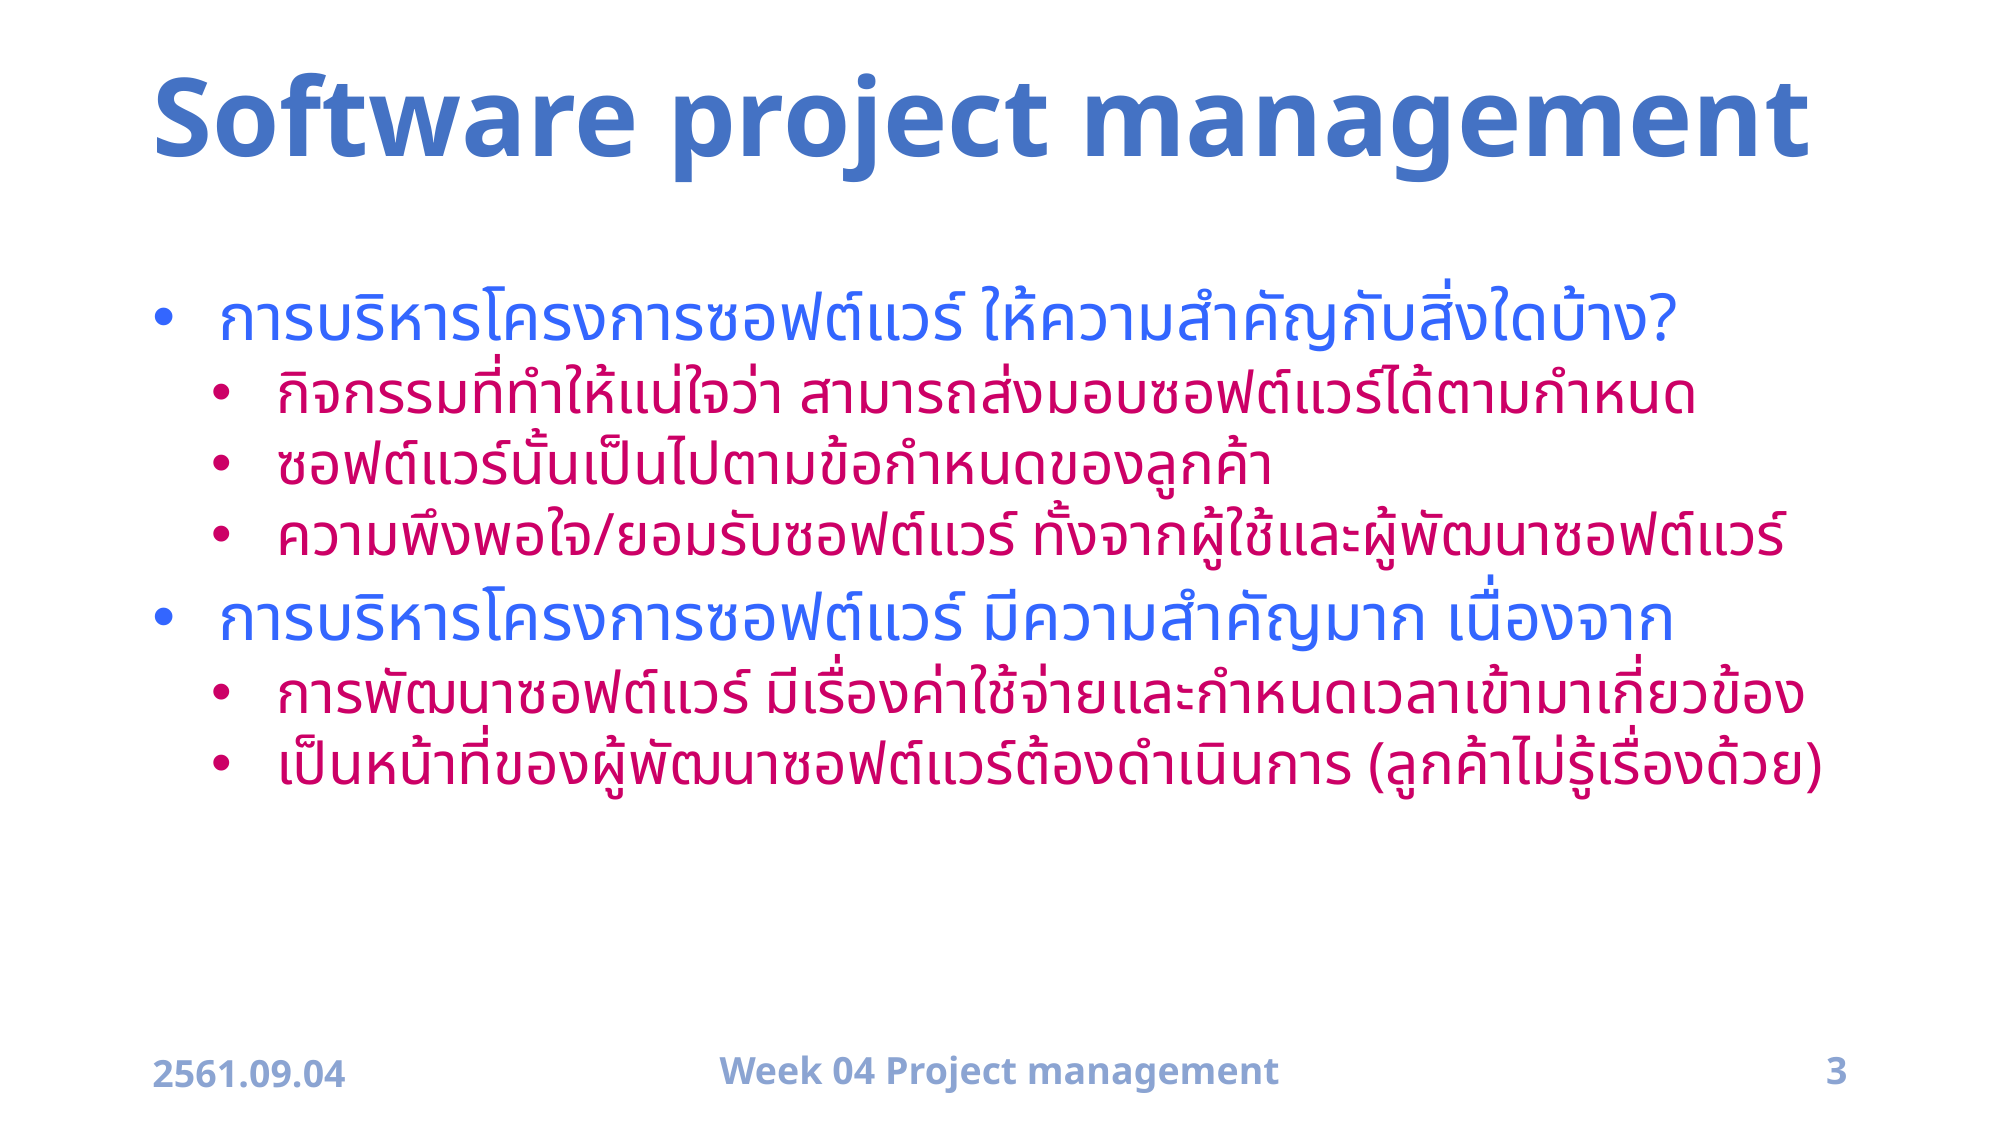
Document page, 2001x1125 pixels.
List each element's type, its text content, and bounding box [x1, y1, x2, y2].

slide_number 3 [1412, 1042, 1863, 1103]
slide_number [137, 1042, 588, 1103]
title Software project management [137, 39, 1863, 204]
list การบริหารโครงการซอฟต์แวร์ ให้ความสำคัญกับสิ่งใดบ้าง? กิจกรรมที่ทำให้แน่ใจว่า สามารถส่งมอบซอฟต์แวร์ได้ตามกำหนด ซอฟต์แวร์นั้นเป็นไปตามข้อกำหนดของลูกค้า ความพึงพอใจ/ยอมรับซอฟต์แวร์ ทั้งจากผู้ใช้และผู้พัฒนาซอฟต์แวร์ การบริหารโครงการซอฟต์แวร์ มีความสำคัญมาก เนื่องจาก การพัฒนาซอฟต์แวร์ มีเรื่องค่าใช้จ่ายและกำหนดเวลาเข้ามาเกี่ยวข้อง เป็นหน้าที่ของผู้พัฒนาซอฟต์แวร์ต้องดำเนินการ (ลูกค้าไม่รู้เรื่องด้วย) [137, 277, 1863, 1014]
footer Week 04 Project management [662, 1042, 1338, 1103]
